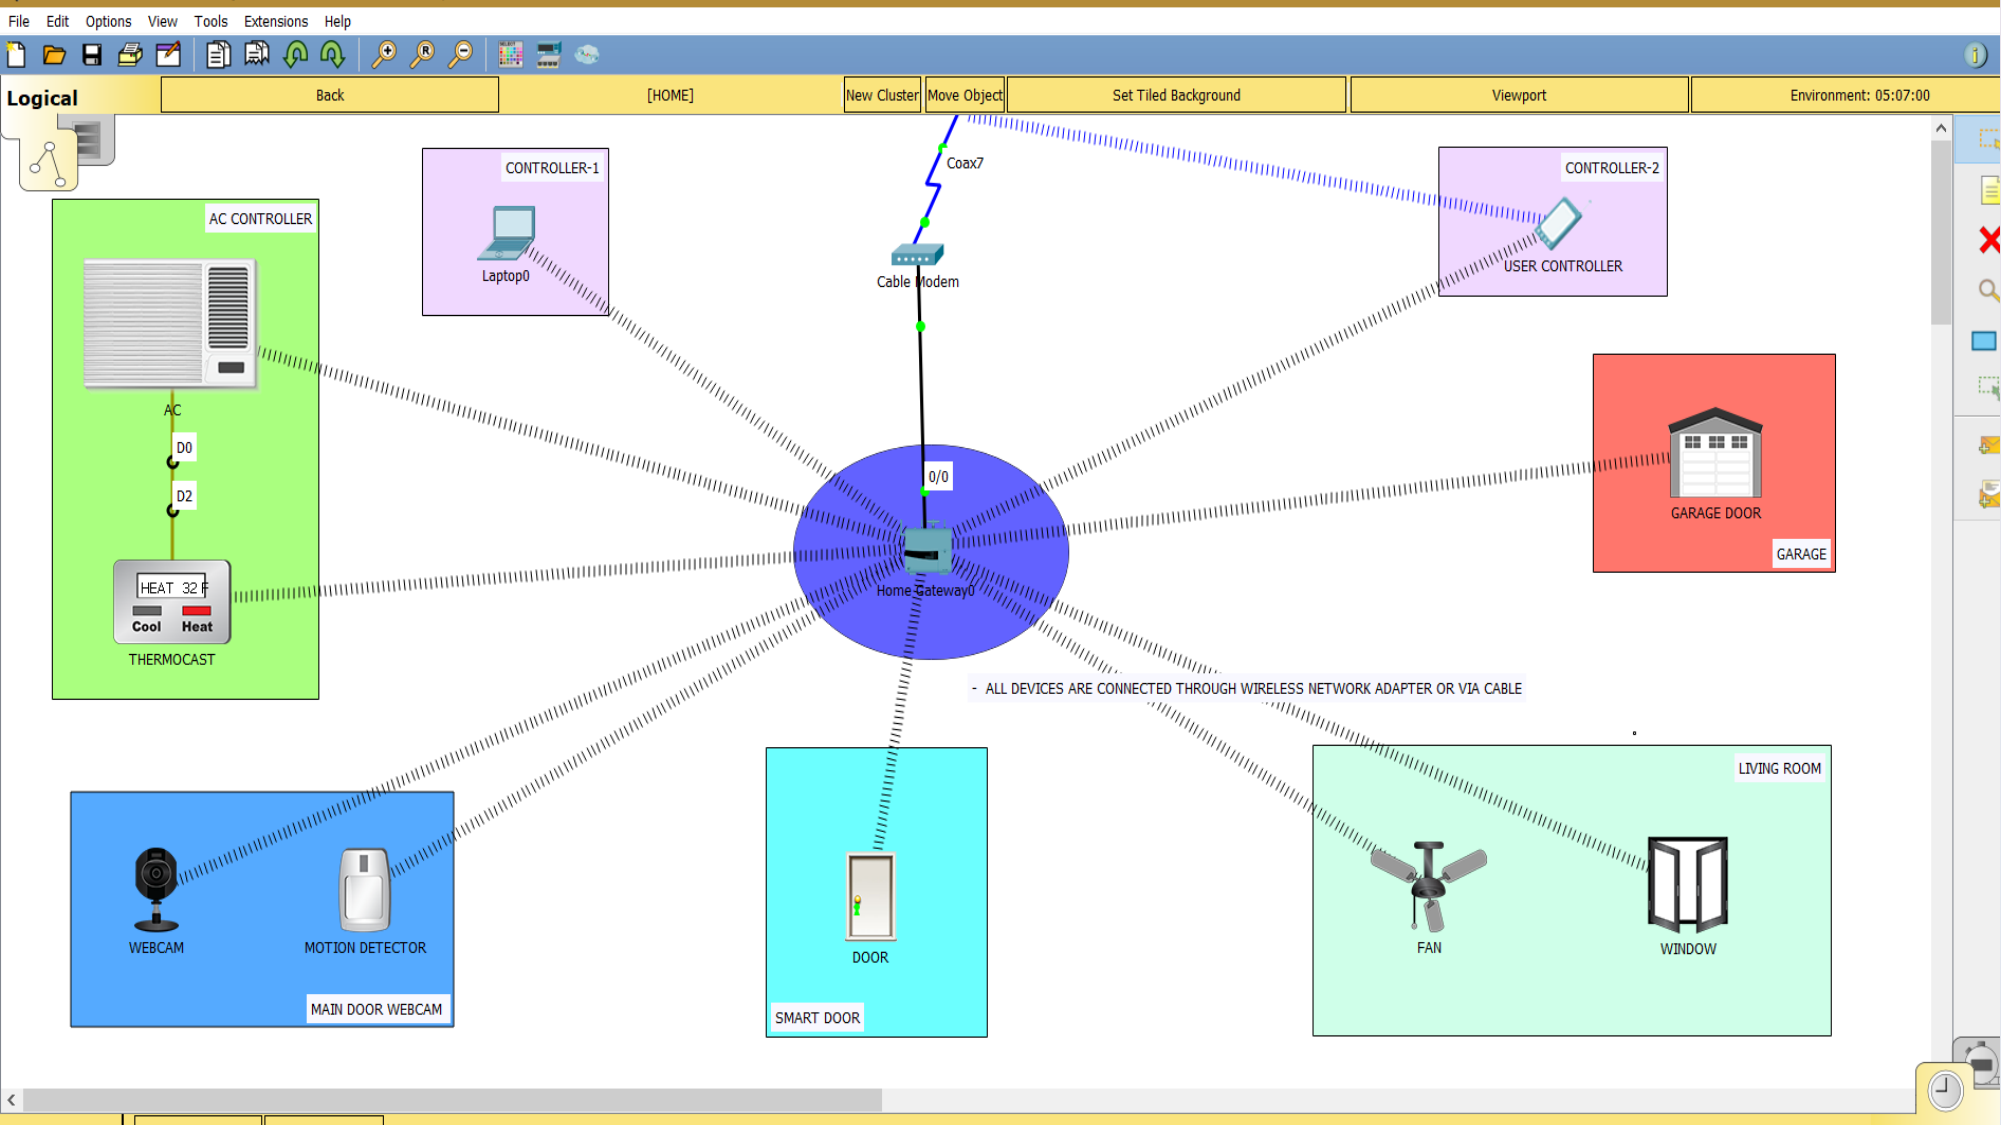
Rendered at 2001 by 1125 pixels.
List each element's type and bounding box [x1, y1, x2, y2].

list [0, 0, 2000, 1125]
